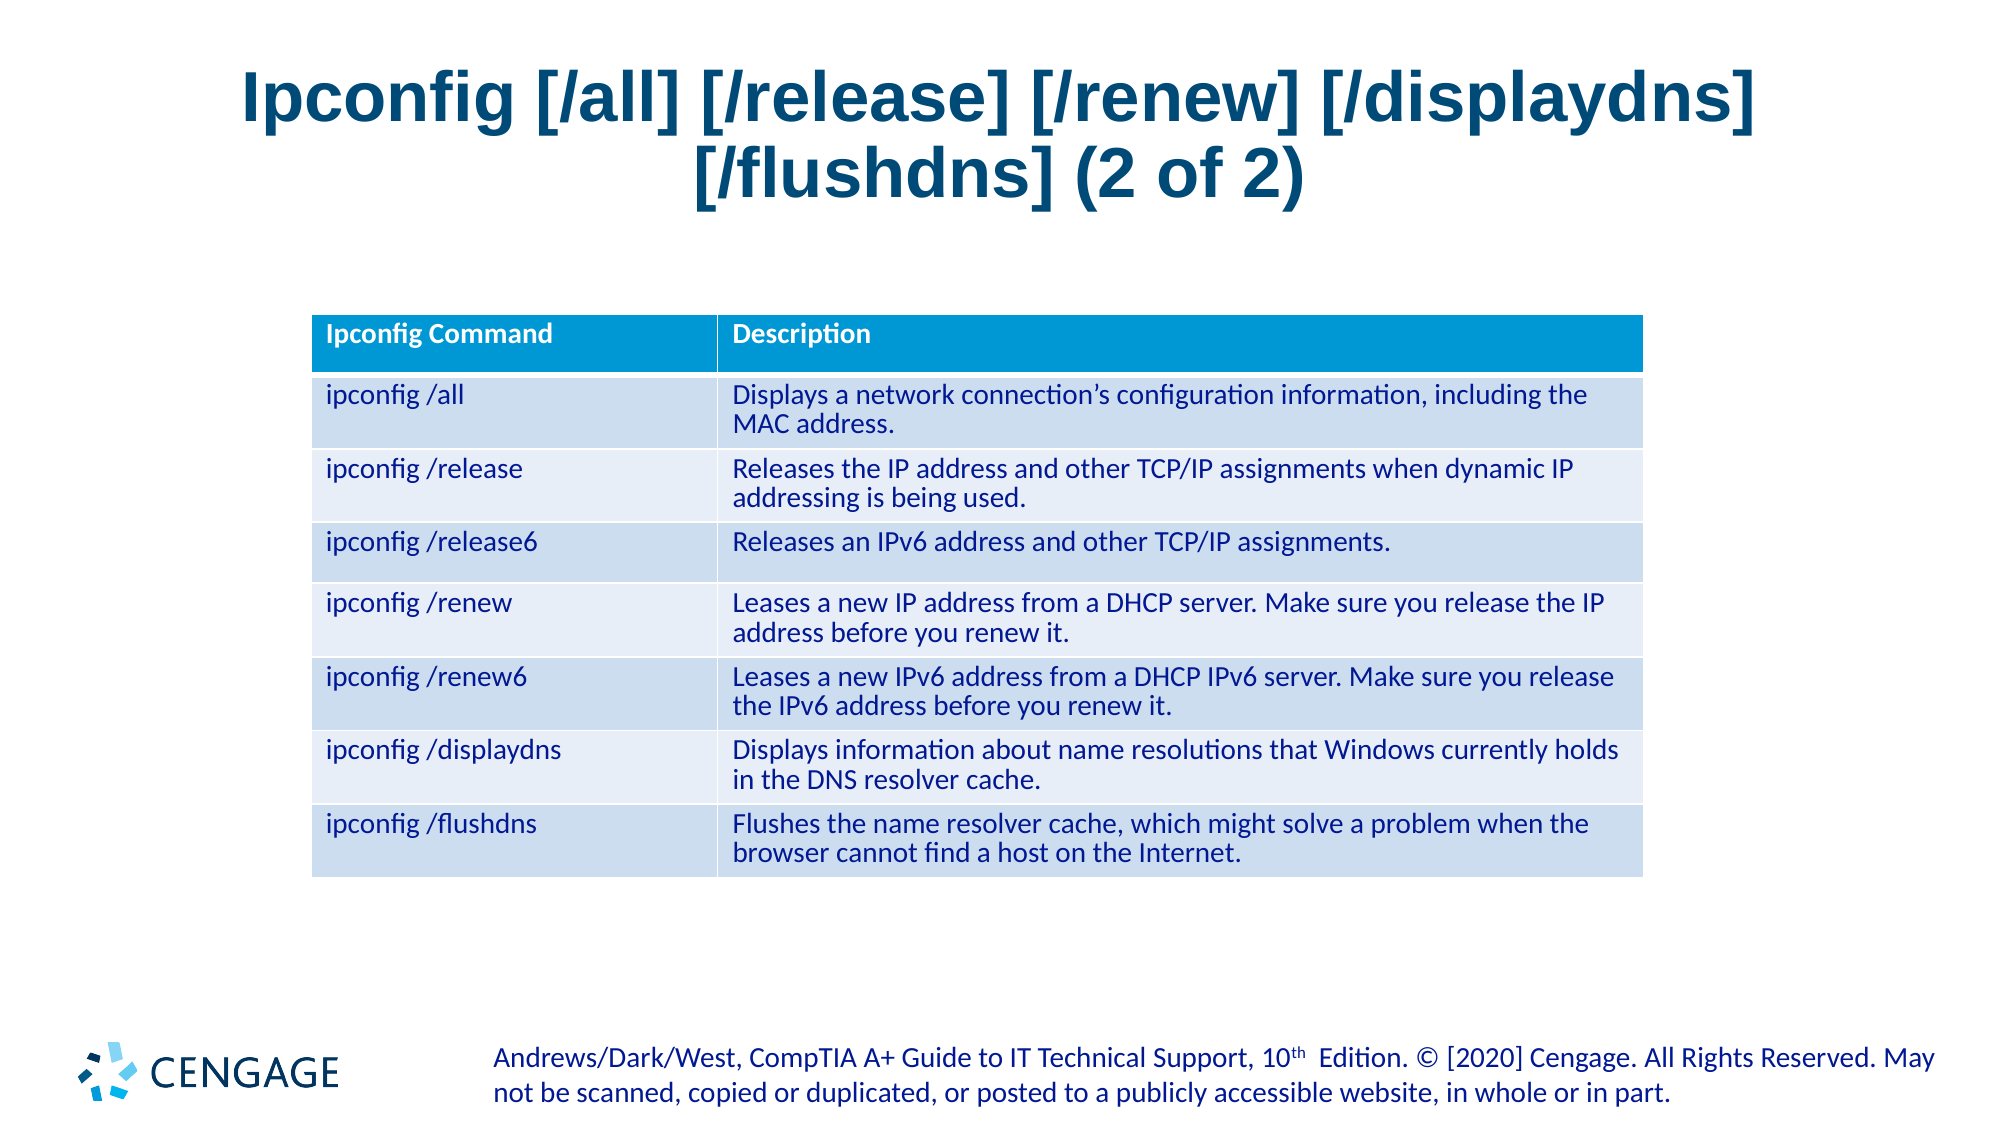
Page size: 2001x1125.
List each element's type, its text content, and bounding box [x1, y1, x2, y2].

table_cell ipconfig /renew [312, 584, 717, 656]
table_cell Leases a new IP address from a DHCP server. Make sure you release the IP address before you renew it. [718, 584, 1643, 656]
table_cell ipconfig /all [312, 378, 717, 448]
table_header Ipconfig Command [312, 315, 717, 372]
table_cell ipconfig /displaydns [312, 731, 717, 803]
table_cell ipconfig /release6 [312, 523, 717, 582]
picture [78, 1042, 338, 1101]
table_cell Releases the IP address and other TCP/IP assignments when dynamic IP addressing is being used. [718, 450, 1643, 521]
title Ipconfig [/all] [/release] [/renew] [/displaydns] [/flushdns] (2 of 2) [137, 59, 1863, 171]
table_cell ipconfig /flushdns [312, 805, 717, 877]
table_cell Displays a network connection’s configuration information, including the MAC address. [718, 378, 1643, 448]
table_cell Displays information about name resolutions that Windows currently holds in the DNS resolver cache. [718, 731, 1643, 803]
table_cell ipconfig /release [312, 450, 717, 521]
table_cell ipconfig /renew6 [312, 658, 717, 730]
table_cell Flushes the name resolver cache, which might solve a problem when the browser cannot find a host on the Internet. [718, 805, 1643, 877]
table_header Description [718, 315, 1643, 372]
table_cell Releases an IPv6 address and other TCP/IP assignments. [718, 523, 1643, 582]
table_cell Leases a new IPv6 address from a DHCP IPv6 server. Make sure you release the IPv6 address before you renew it. [718, 658, 1643, 730]
